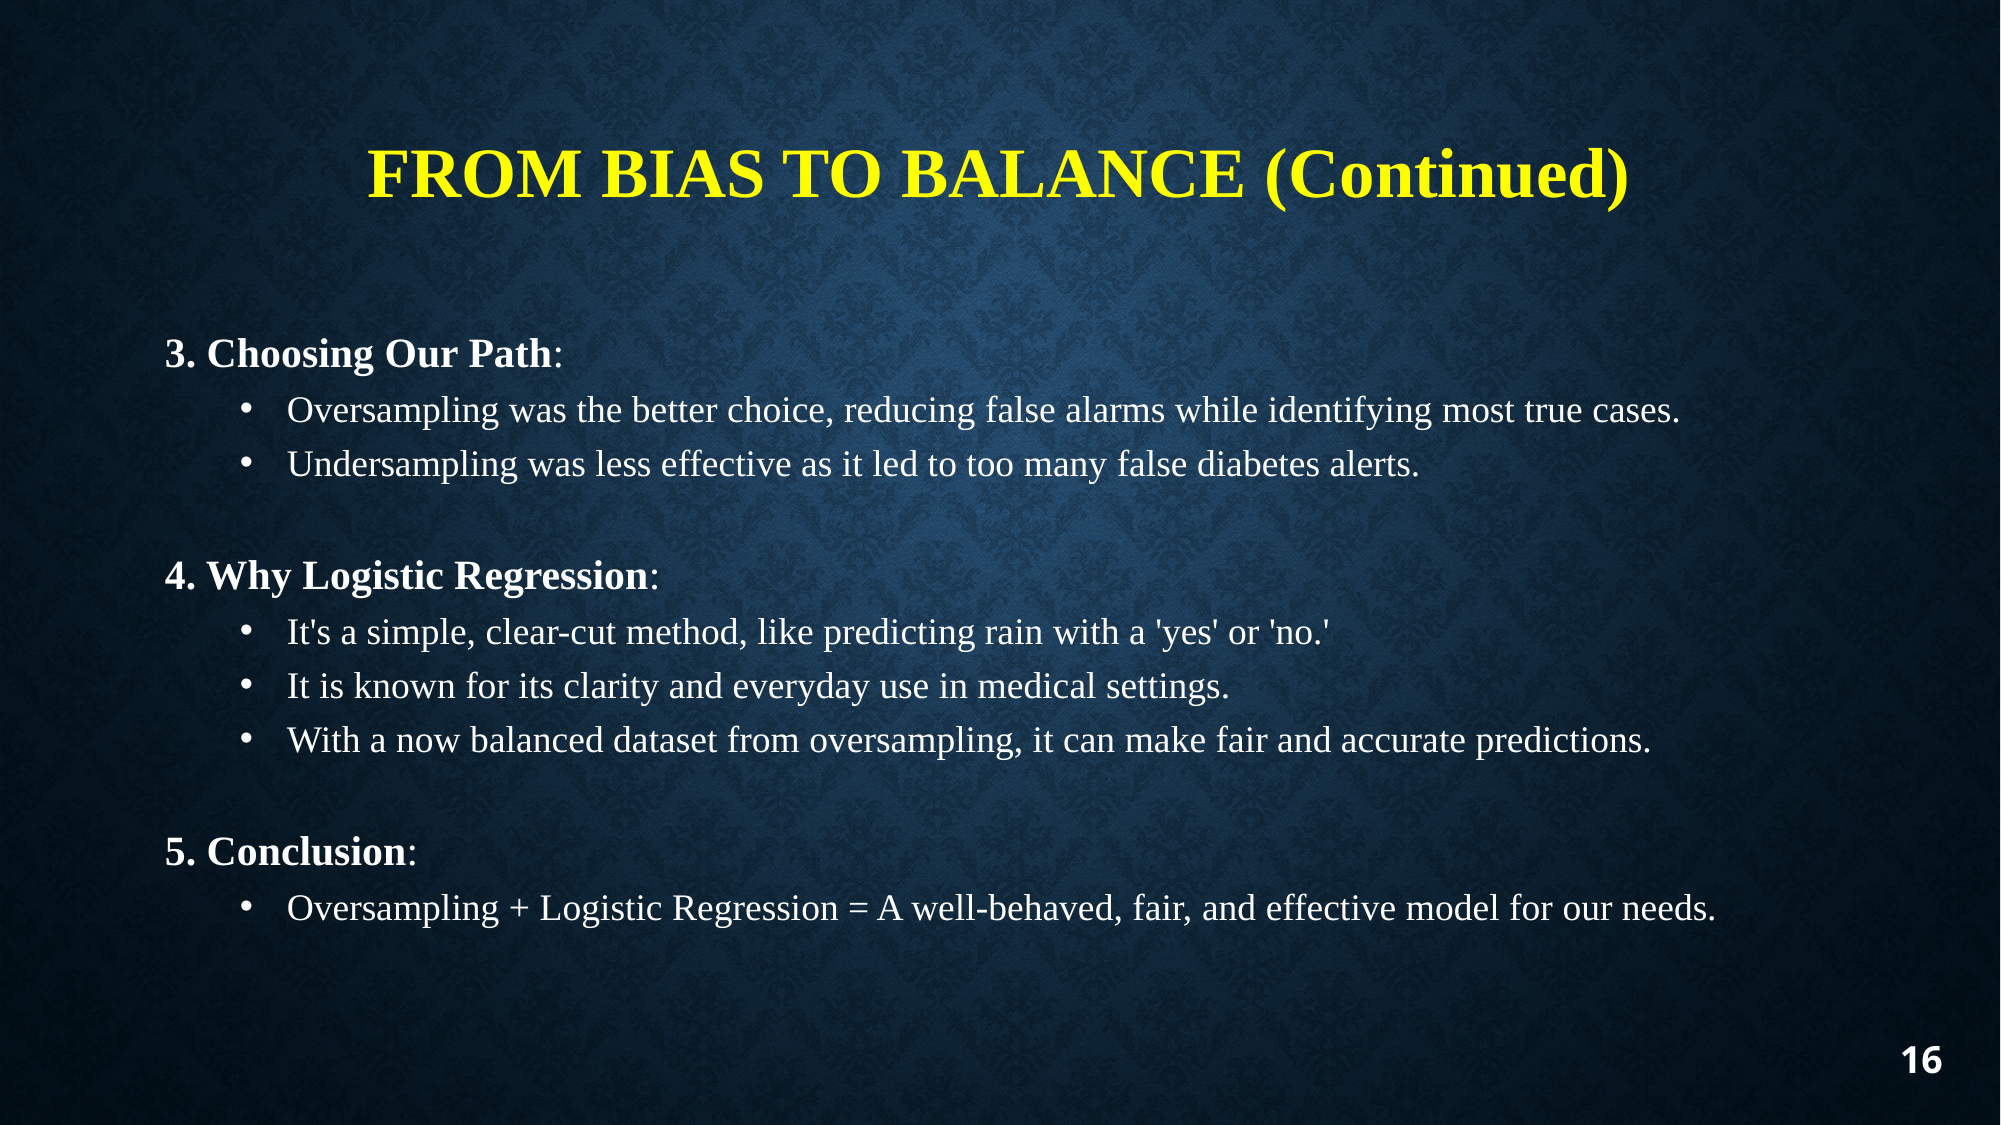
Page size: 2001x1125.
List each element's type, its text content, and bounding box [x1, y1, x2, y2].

list 3. Choosing Our Path: Oversampling was the better choice, reducing false alarms while identifying most true cases. Undersampling was less effective as it led to too many false diabetes alerts. 4. Why Logistic Regression: It's a simple, clear-cut method, like predicting rain with a 'yes' or 'no.' It is known for its clarity and everyday use in medical settings. With a now balanced dataset from oversampling, it can make fair and accurate predictions. 5. Conclusion: Oversampling + Logistic Regression = A well-behaved, fair, and effective model for our needs. [149, 308, 1849, 1005]
title FROM BIAS TO BALANCE (Continued) [149, 66, 1849, 284]
text_box 16 [1884, 1028, 2000, 1088]
